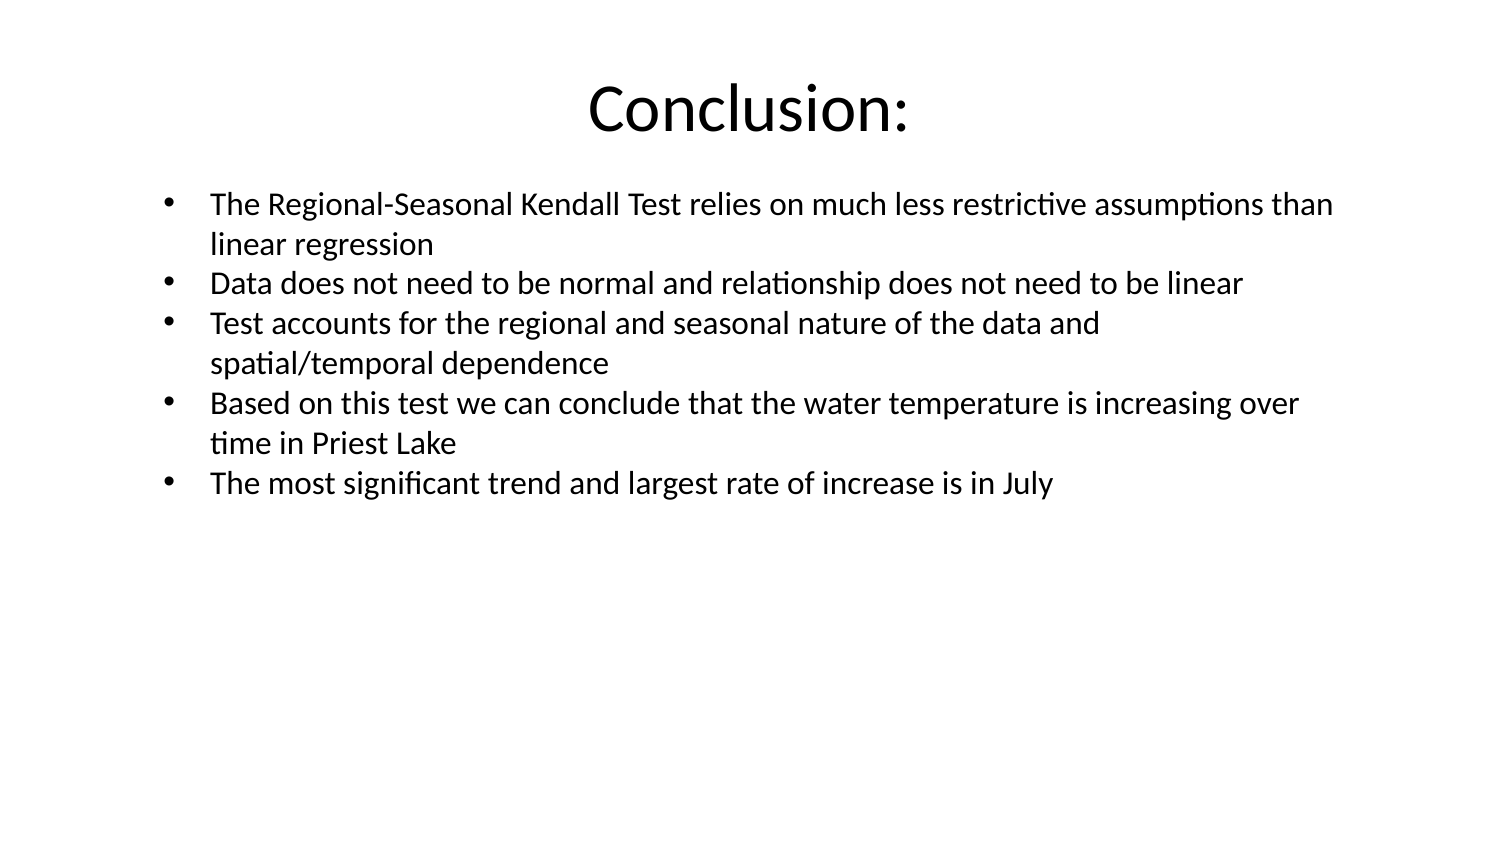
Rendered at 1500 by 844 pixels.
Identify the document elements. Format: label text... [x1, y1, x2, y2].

title Conclusion: [75, 33, 1425, 175]
text_box The Regional-Seasonal Kendall Test relies on much less restrictive assumptions than linear regression Data does not need to be normal and relationship does not need to be linear Test accounts for the regional and seasonal nature of the data and spatial/temporal dependence Based on this test we can conclude that the water temperature is increasing over time in Priest Lake The most significant trend and largest rate of increase is in July [148, 174, 1352, 549]
